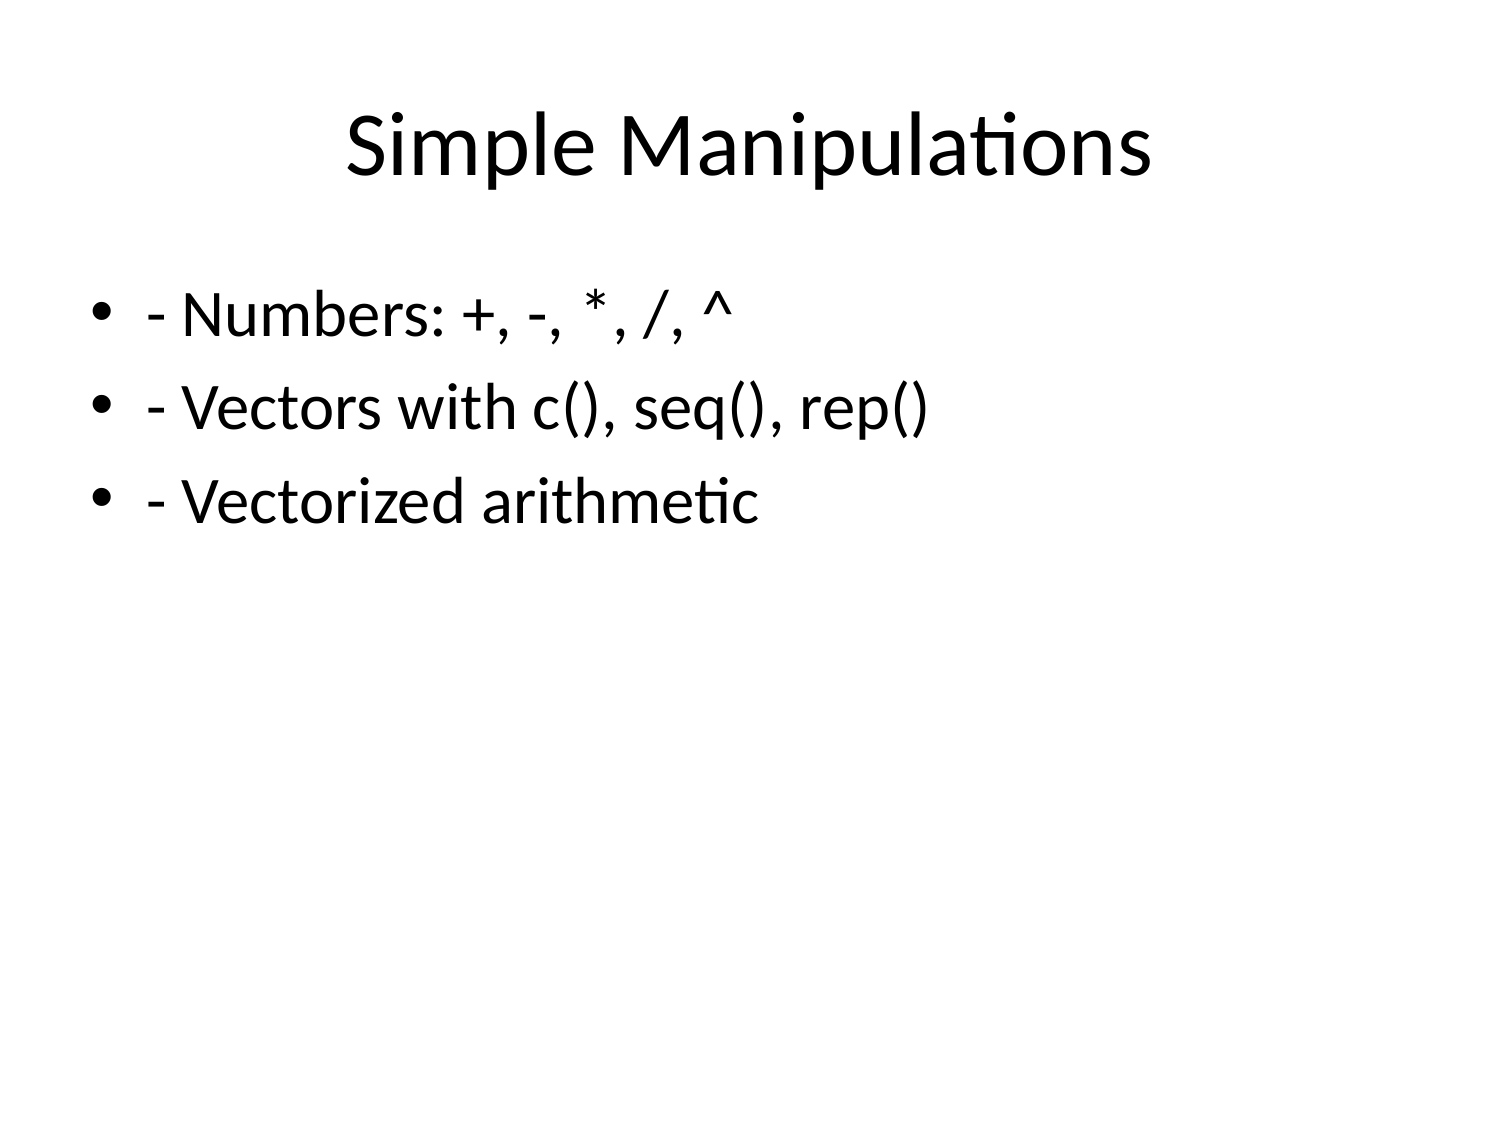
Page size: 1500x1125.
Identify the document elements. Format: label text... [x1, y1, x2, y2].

list - Numbers: +, -, *, /, ^ - Vectors with c(), seq(), rep() - Vectorized arithmetic [75, 262, 1425, 1005]
title Simple Manipulations [75, 45, 1425, 233]
